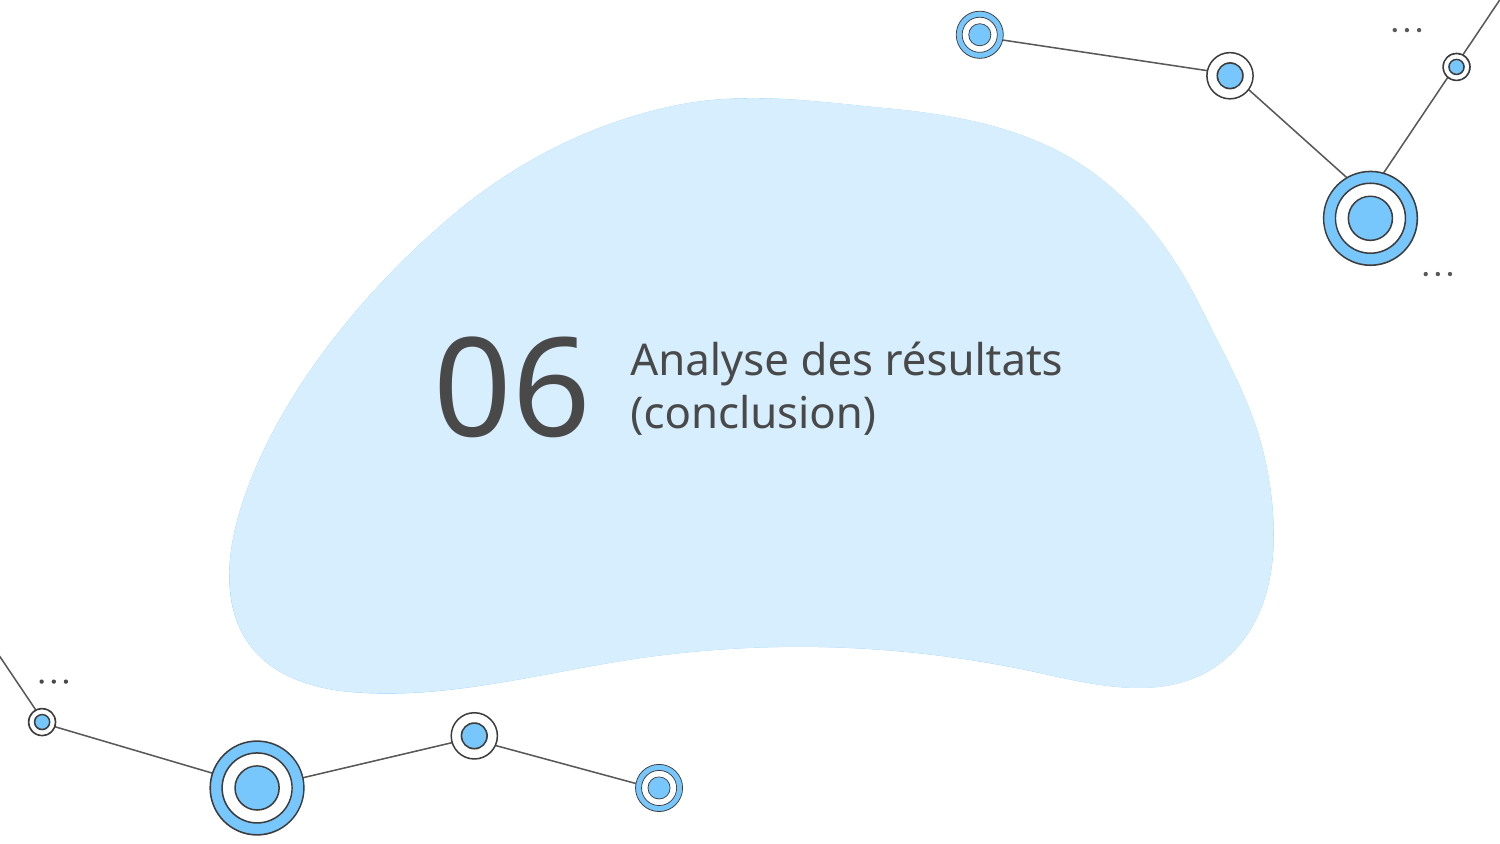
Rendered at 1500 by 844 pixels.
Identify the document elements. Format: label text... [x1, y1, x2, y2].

text_box Analyse des résultats (conclusion) [684, 345, 1119, 424]
text_box 06 [341, 329, 684, 434]
